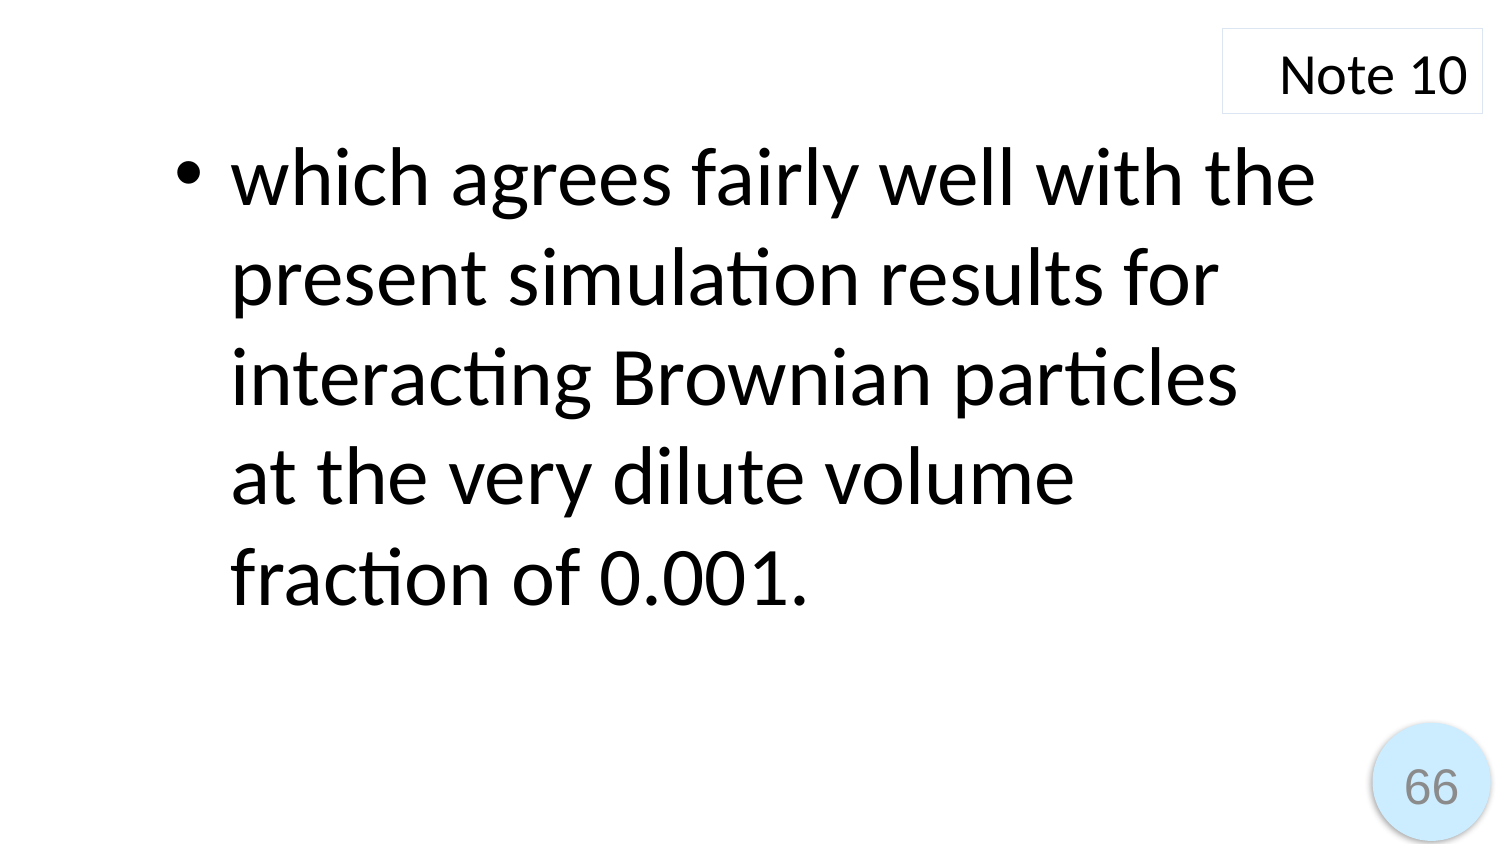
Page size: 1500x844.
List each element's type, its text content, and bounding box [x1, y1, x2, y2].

list which agrees fairly well with the present simulation results for interacting Brownian particles at the very dilute volume fraction of 0.001. [159, 114, 1341, 786]
text_box Note 10 [1222, 28, 1483, 114]
slide_number 66 [1372, 762, 1491, 807]
